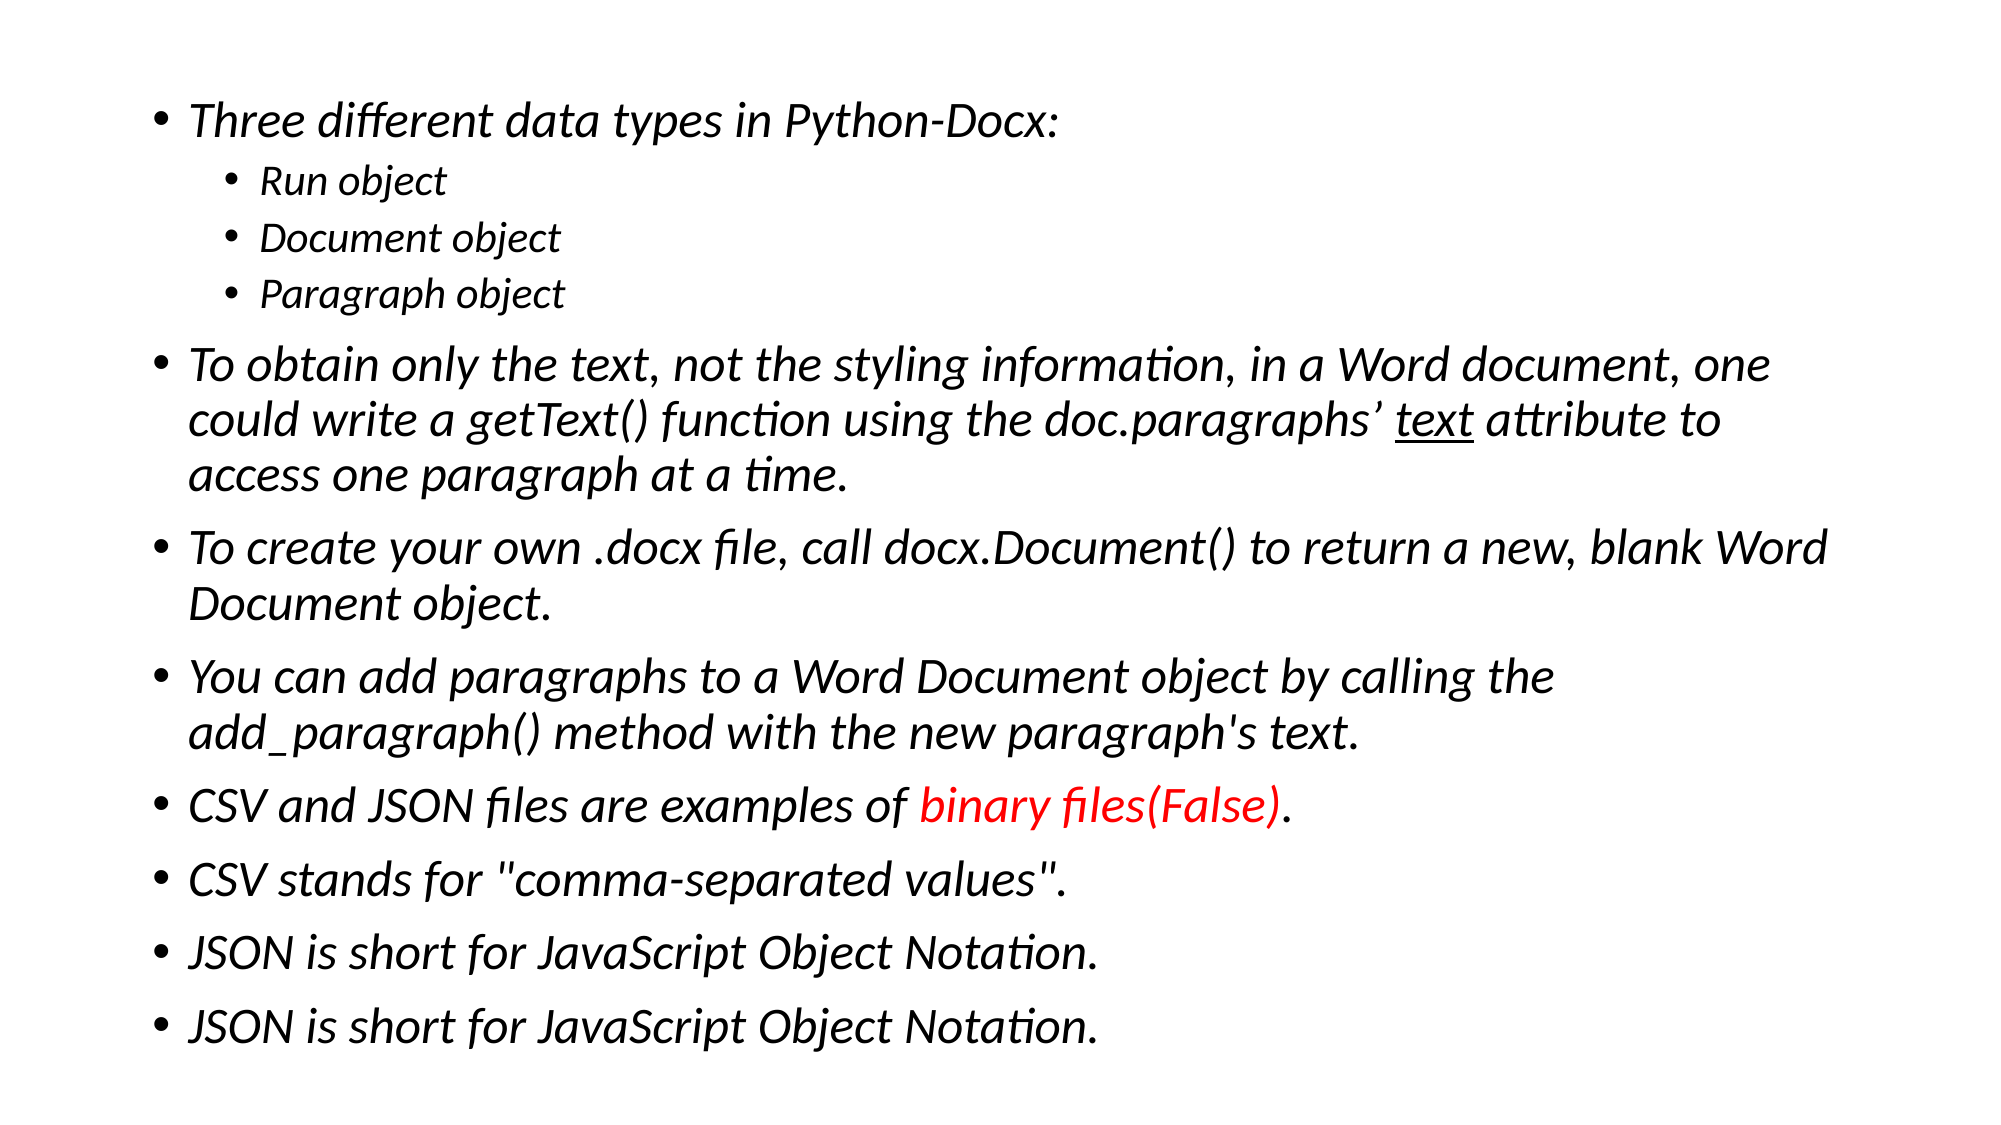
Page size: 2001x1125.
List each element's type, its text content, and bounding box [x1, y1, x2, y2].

list Three different data types in Python-Docx: Run object Document object Paragraph object To obtain only the text, not the styling information, in a Word document, one could write a getText() function using the doc.paragraphs’ text attribute to access one paragraph at a time. To create your own .docx file, call docx.Document() to return a new, blank Word Document object. You can add paragraphs to a Word Document object by calling the add_paragraph() method with the new paragraph's text. CSV and JSON files are examples of binary files(False). CSV stands for "comma-separated values". JSON is short for JavaScript Object Notation. JSON is short for JavaScript Object Notation. [137, 85, 1863, 1069]
